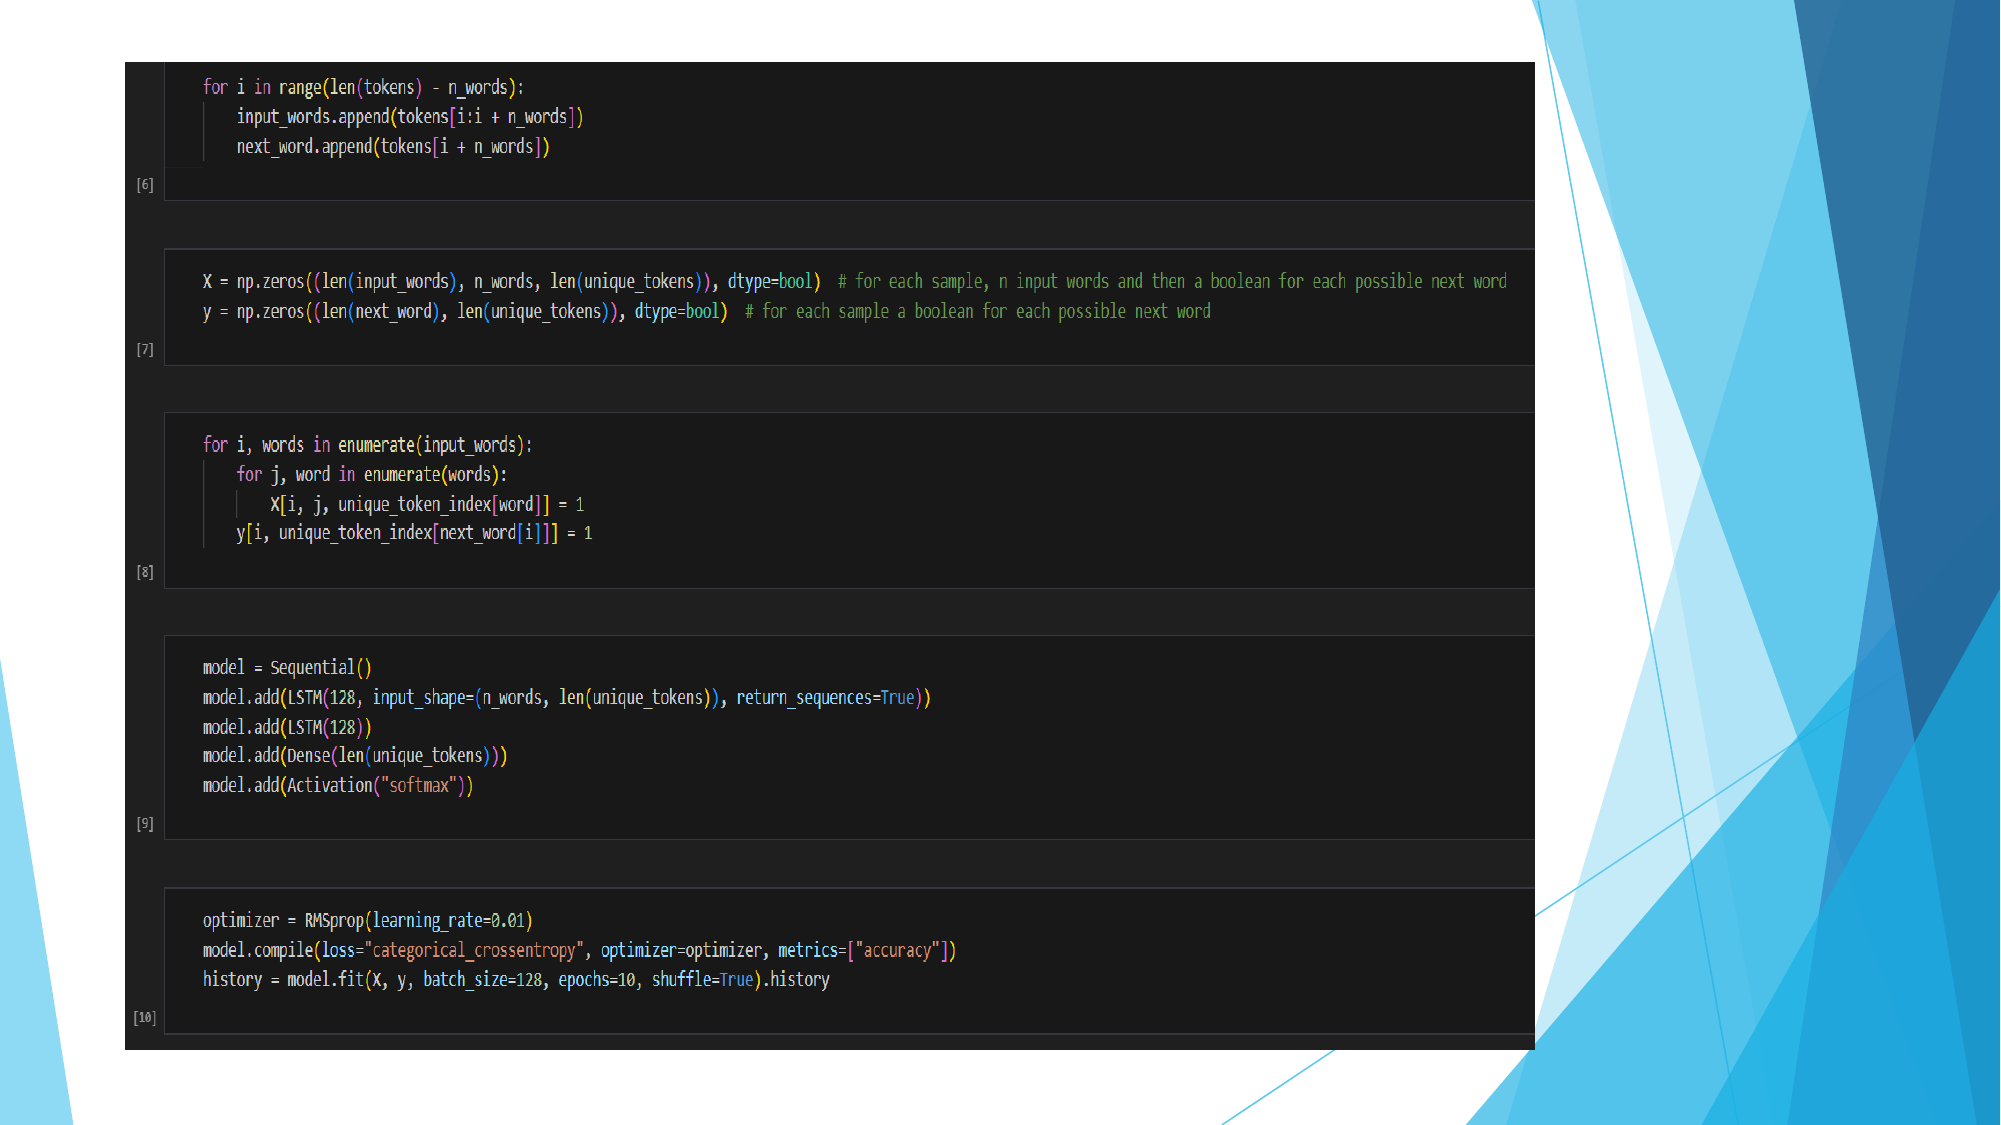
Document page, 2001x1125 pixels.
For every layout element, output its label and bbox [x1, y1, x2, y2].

picture [124, 62, 1535, 1051]
